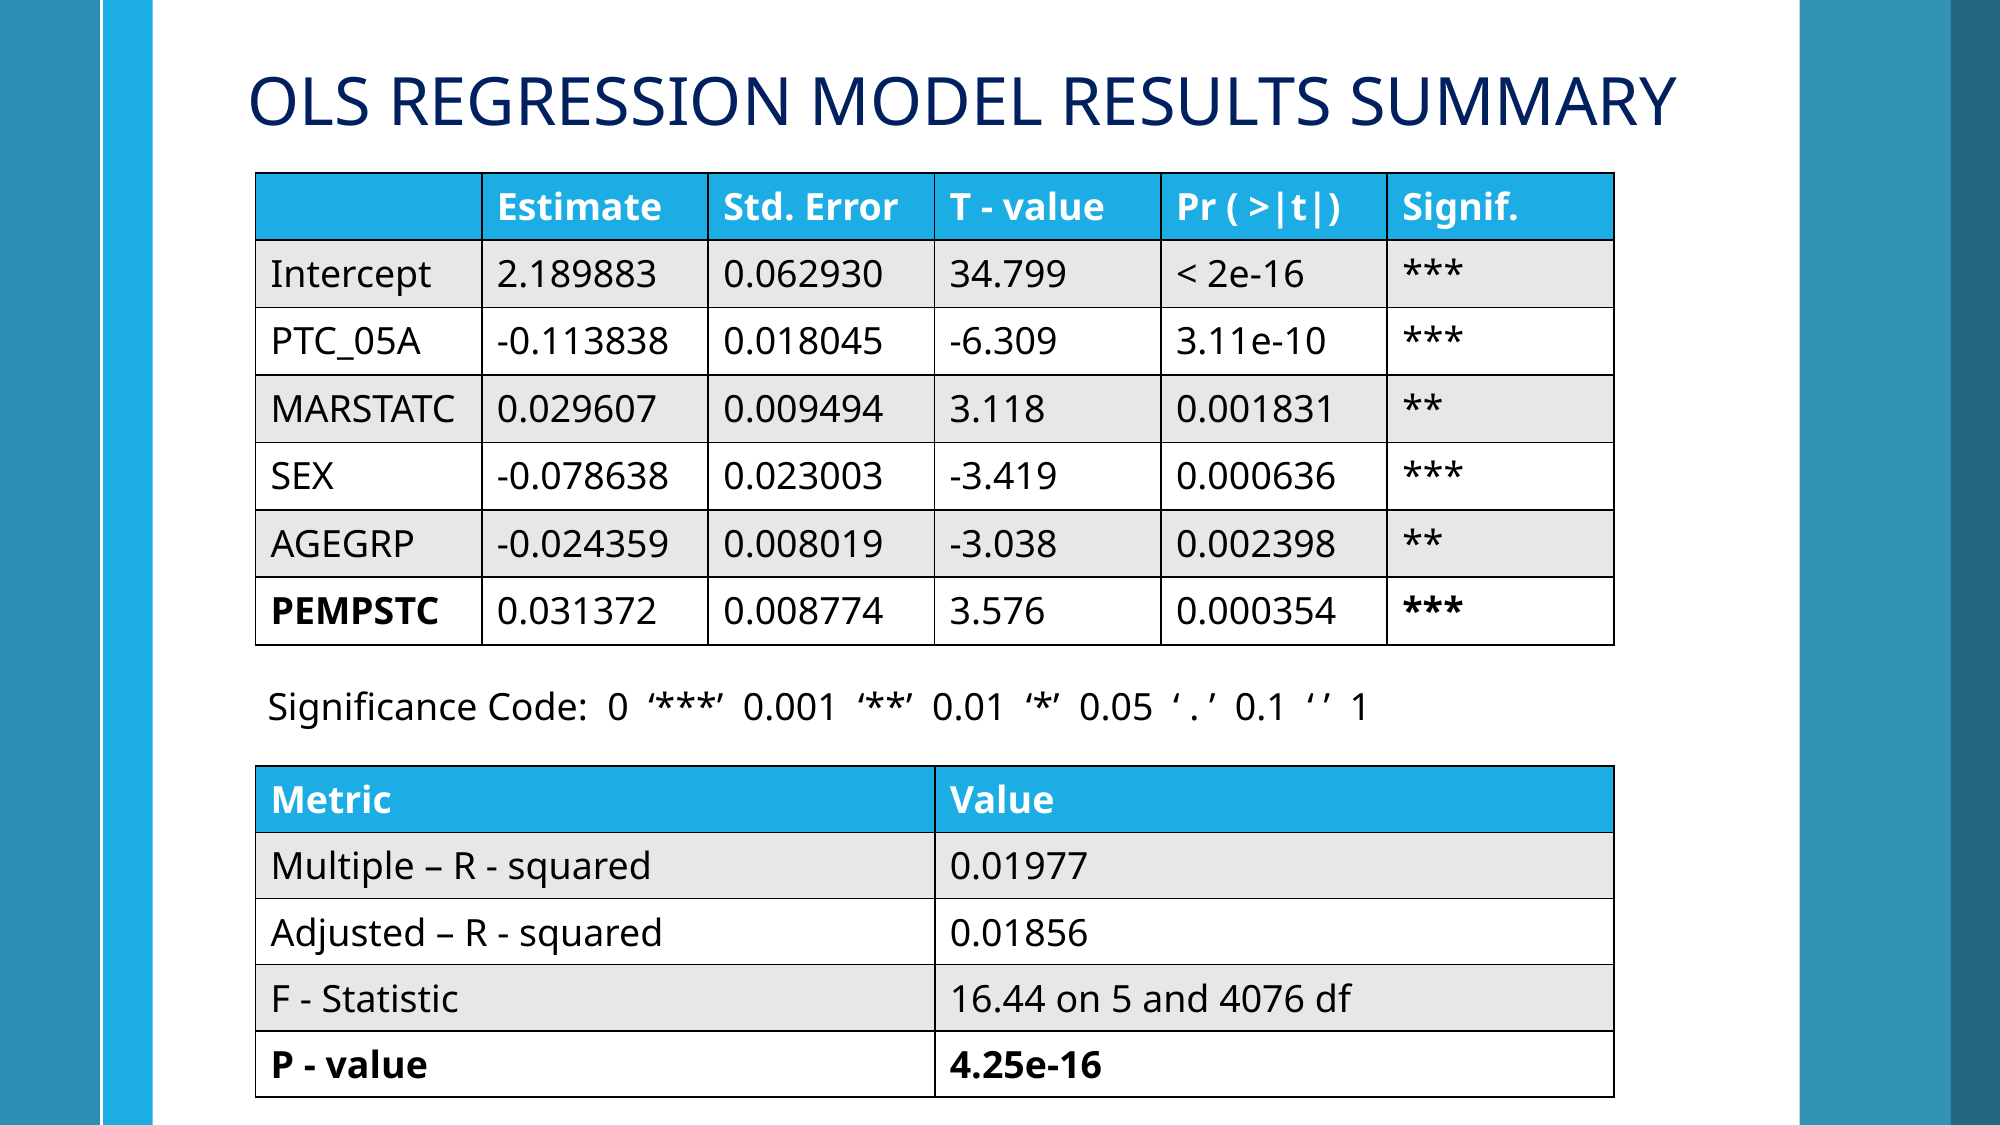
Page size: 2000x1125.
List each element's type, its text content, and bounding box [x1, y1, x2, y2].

table_cell -3.419 [935, 443, 1160, 509]
table_cell Multiple – R - squared [256, 833, 934, 898]
table_cell *** [1388, 578, 1613, 644]
table_cell SEX [256, 443, 481, 509]
table_cell 4.25e-16 [936, 1032, 1613, 1096]
table_cell -6.309 [935, 308, 1160, 374]
table_cell -3.038 [935, 511, 1160, 576]
table_cell PEMPSTC [256, 578, 481, 644]
text_box Significance Code: 0 ‘***’ 0.001 ‘**’ 0.01 ‘*’ 0.05 ‘ . ’ 0.1 ‘ ’ 1 [252, 675, 1541, 736]
table_cell 0.01856 [936, 899, 1613, 964]
table_cell PTC_05A [256, 308, 481, 374]
table_cell *** [1388, 443, 1613, 509]
table_header Signif. [1388, 174, 1613, 239]
table_header Estimate [483, 174, 707, 239]
table_cell 0.029607 [483, 376, 707, 442]
table_header Std. Error [709, 174, 934, 239]
table_cell Intercept [256, 241, 481, 307]
table_cell ** [1388, 376, 1613, 442]
table_cell -0.024359 [483, 511, 707, 576]
text_box OLS REGRESSION MODEL RESULTS SUMMARY [232, 51, 1694, 147]
table_cell 0.01977 [936, 833, 1613, 898]
table_cell AGEGRP [256, 511, 481, 576]
table_cell -0.078638 [483, 443, 707, 509]
table_cell 0.062930 [709, 241, 934, 307]
table_cell ** [1388, 511, 1613, 576]
table_header T - value [935, 174, 1160, 239]
table_cell 0.001831 [1162, 376, 1386, 442]
table_header Metric [256, 767, 934, 832]
table_cell 0.018045 [709, 308, 934, 374]
table_cell -0.113838 [483, 308, 707, 374]
table_header Value [936, 767, 1613, 832]
table_cell 0.002398 [1162, 511, 1386, 576]
table_cell 3.118 [935, 376, 1160, 442]
table_cell 0.000354 [1162, 578, 1386, 644]
table_cell 0.008019 [709, 511, 934, 576]
table_cell P - value [256, 1032, 934, 1096]
table_cell 0.031372 [483, 578, 707, 644]
table_cell *** [1388, 241, 1613, 307]
table_cell < 2e-16 [1162, 241, 1386, 307]
table_cell 16.44 on 5 and 4076 df [936, 965, 1613, 1030]
table_cell 0.023003 [709, 443, 934, 509]
table_cell 34.799 [935, 241, 1160, 307]
table_cell Adjusted – R - squared [256, 899, 934, 964]
table_cell 3.576 [935, 578, 1160, 644]
table_cell *** [1388, 308, 1613, 374]
table_cell 3.11e-10 [1162, 308, 1386, 374]
table_header Pr ( >|t|) [1162, 174, 1386, 239]
table_cell 0.000636 [1162, 443, 1386, 509]
table_cell MARSTATC [256, 376, 481, 442]
table_cell 2.189883 [483, 241, 707, 307]
table_cell F - Statistic [256, 965, 934, 1030]
table_cell 0.008774 [709, 578, 934, 644]
table_cell 0.009494 [709, 376, 934, 442]
table_header [256, 174, 481, 239]
